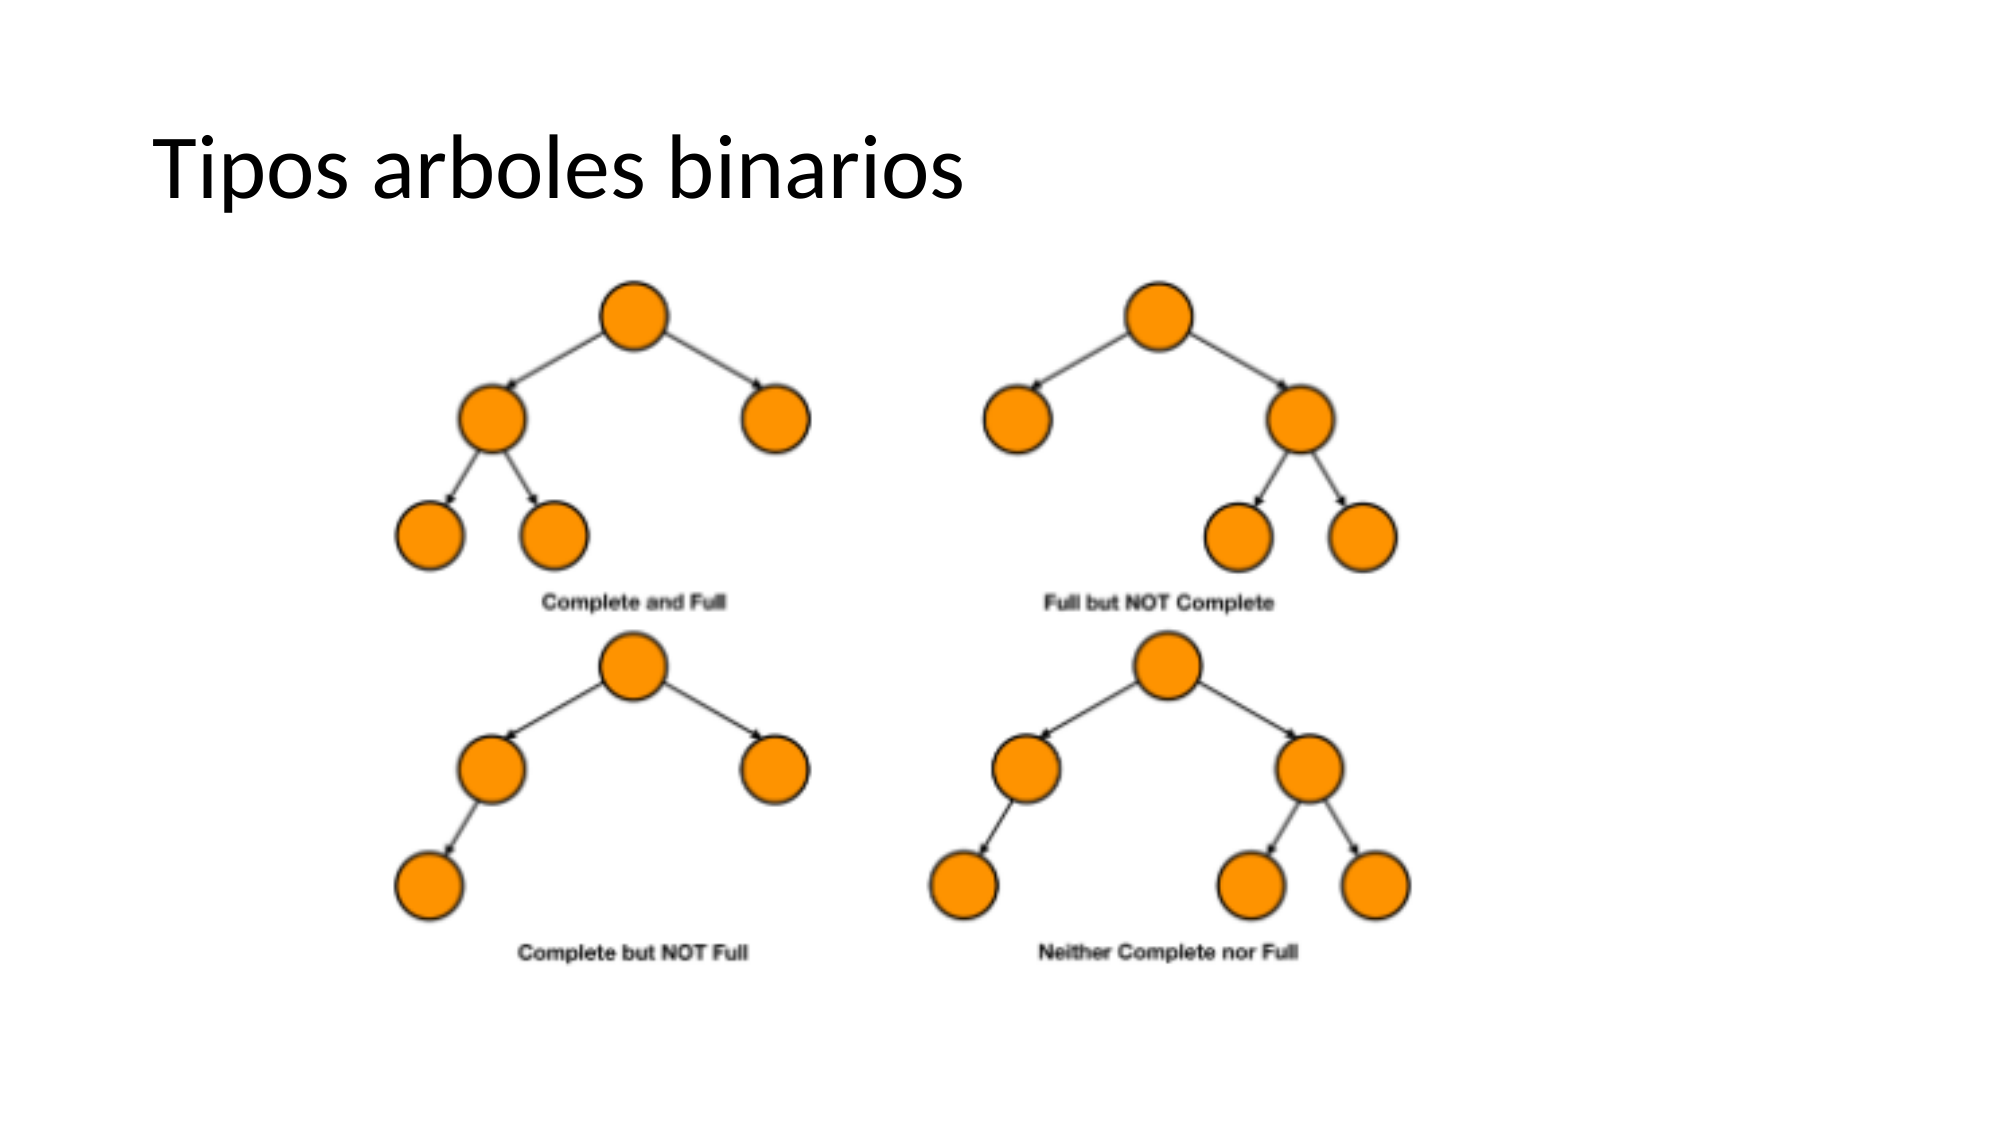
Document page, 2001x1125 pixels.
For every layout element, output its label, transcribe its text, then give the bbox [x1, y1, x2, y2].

title Tipos arboles binarios [137, 59, 1863, 278]
picture [341, 257, 1553, 1002]
